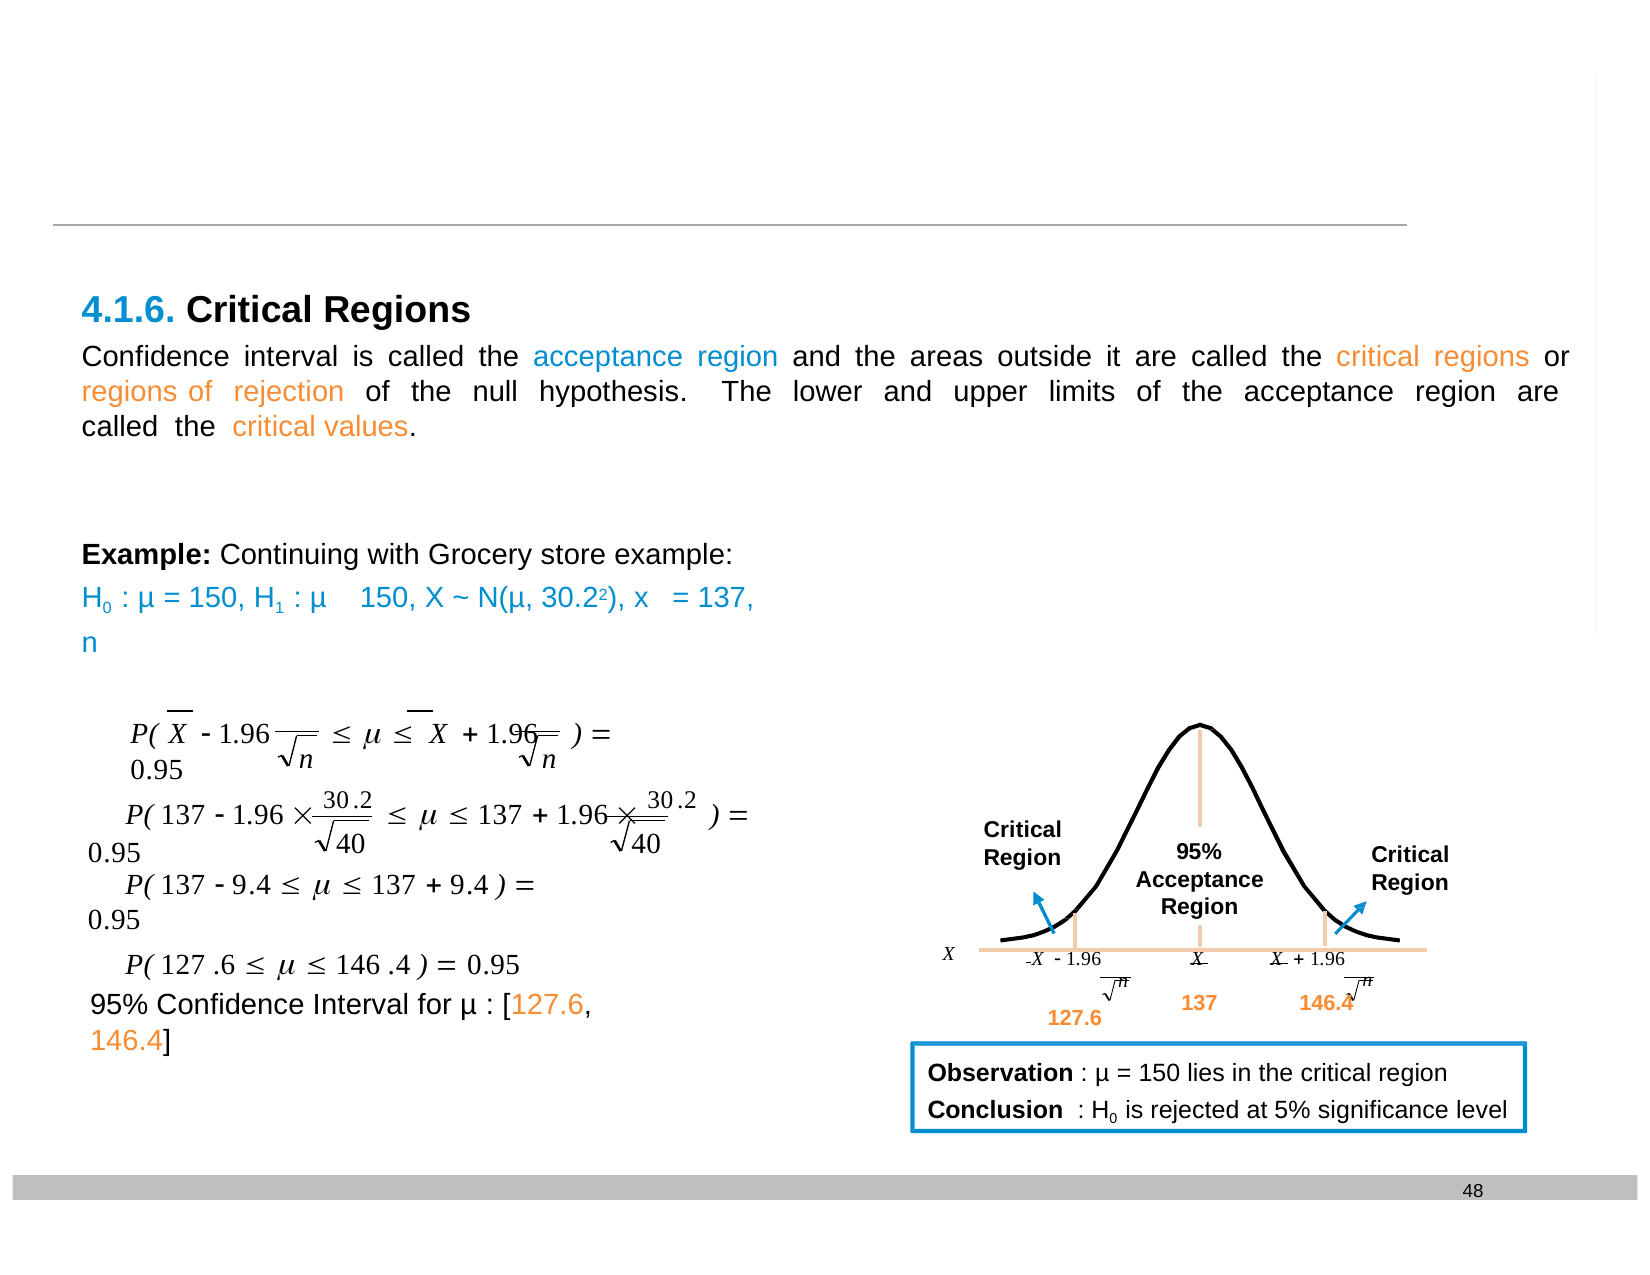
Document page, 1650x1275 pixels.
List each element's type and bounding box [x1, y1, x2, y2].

text_box [85, 693, 773, 981]
text_box [979, 722, 1428, 1016]
text_box [1045, 1003, 1105, 1030]
text_box [12, 1175, 1638, 1200]
text_box [940, 940, 957, 965]
text_box [79, 285, 1571, 659]
text_box [87, 985, 679, 1056]
text_box [1369, 840, 1452, 895]
text_box [910, 1041, 1528, 1134]
text_box [1132, 730, 1266, 948]
text_box [981, 815, 1064, 870]
slide_number [1458, 1178, 1489, 1275]
